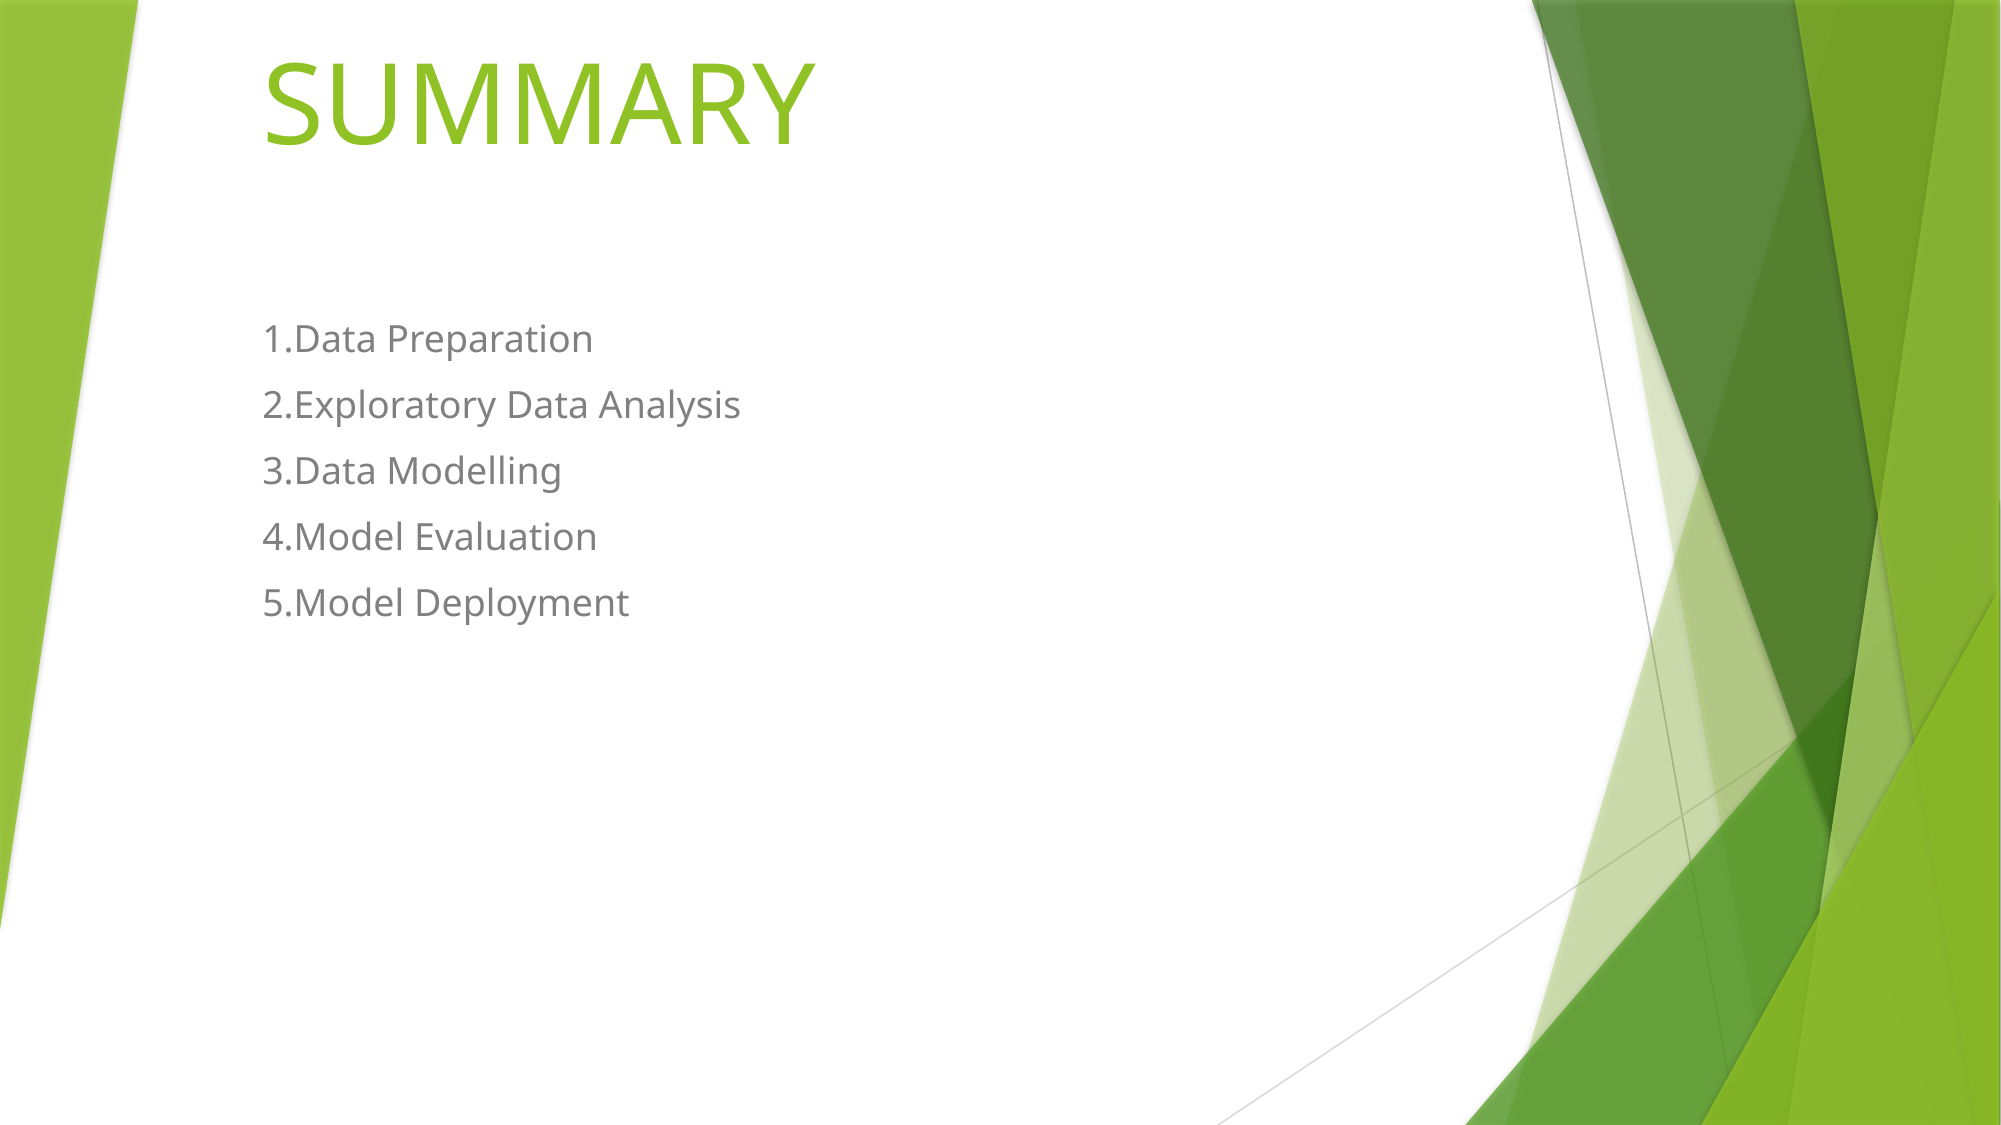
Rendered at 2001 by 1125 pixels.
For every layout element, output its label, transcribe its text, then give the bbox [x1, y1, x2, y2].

title SUMMARY [247, 24, 1522, 175]
subtitle 1.Data Preparation 2.Exploratory Data Analysis 3.Data Modelling 4.Model Evaluation 5.Model Deployment [247, 307, 1522, 845]
